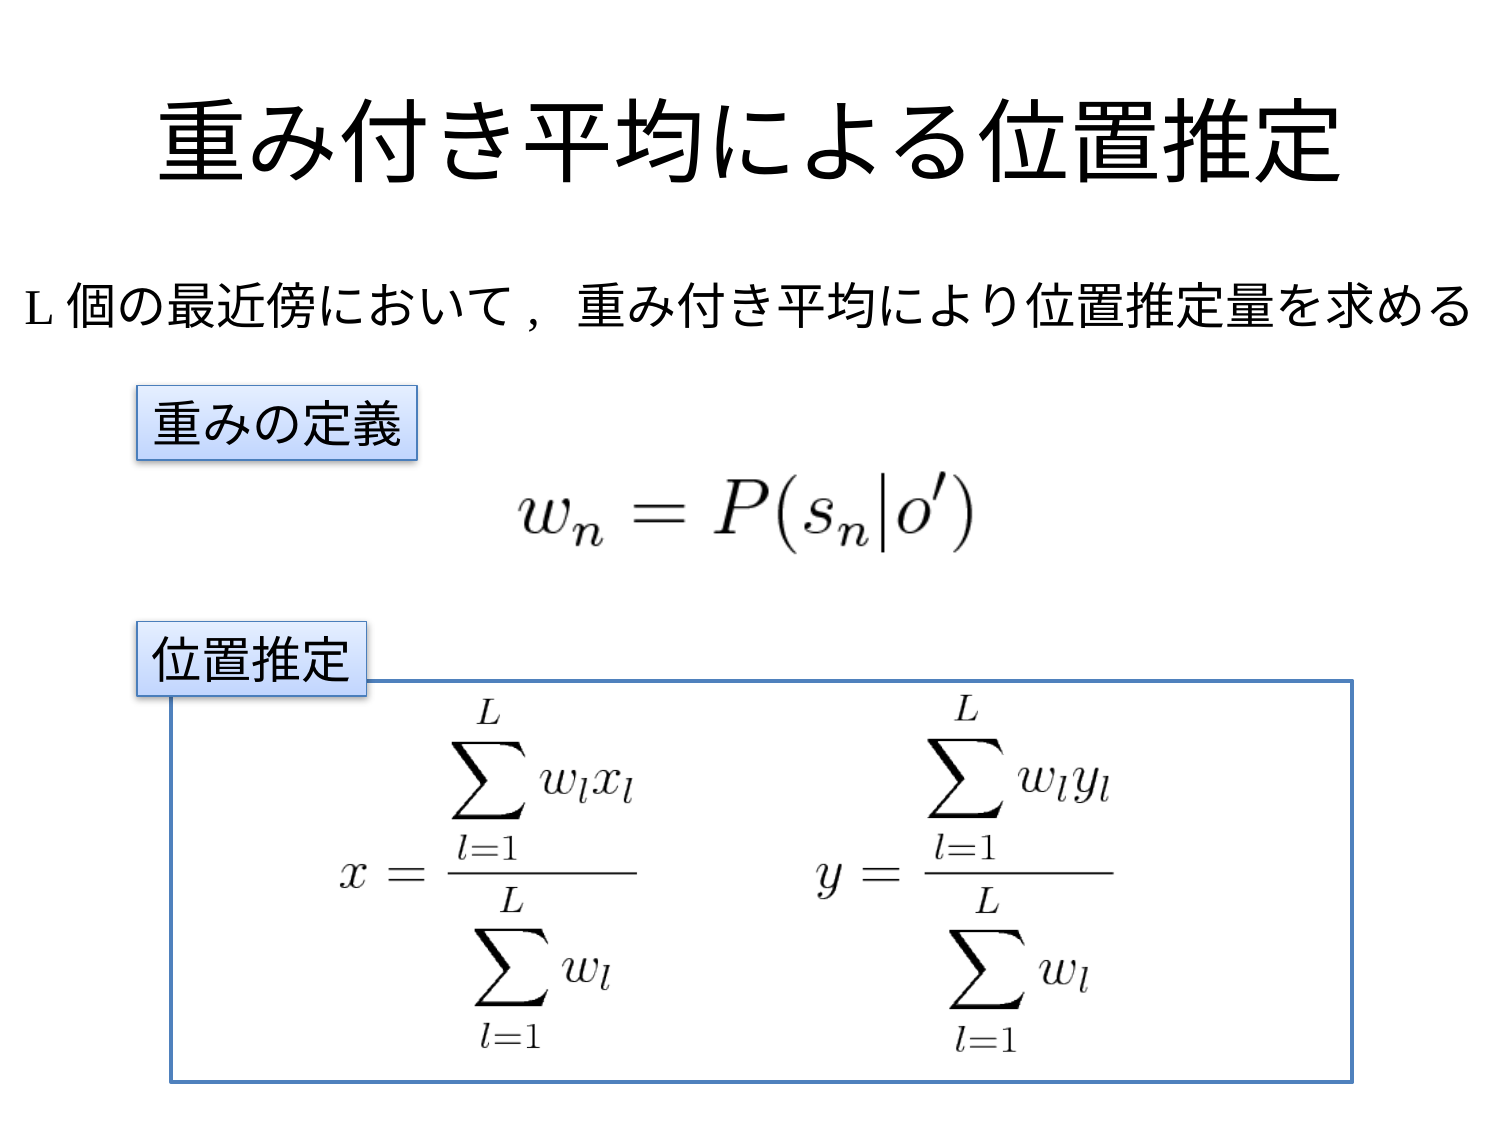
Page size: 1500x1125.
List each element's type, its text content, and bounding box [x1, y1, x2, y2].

text_box 位置推定 [136, 621, 367, 697]
text_box 重みの定義 [136, 385, 418, 461]
picture [336, 696, 644, 1055]
picture [512, 467, 988, 559]
text_box [169, 679, 1354, 1084]
title 重み付き平均による位置推定 [75, 45, 1425, 233]
picture [808, 692, 1124, 1059]
text_box L個の最近傍において, 重み付き平均により位置推定量を求める [9, 267, 1491, 342]
